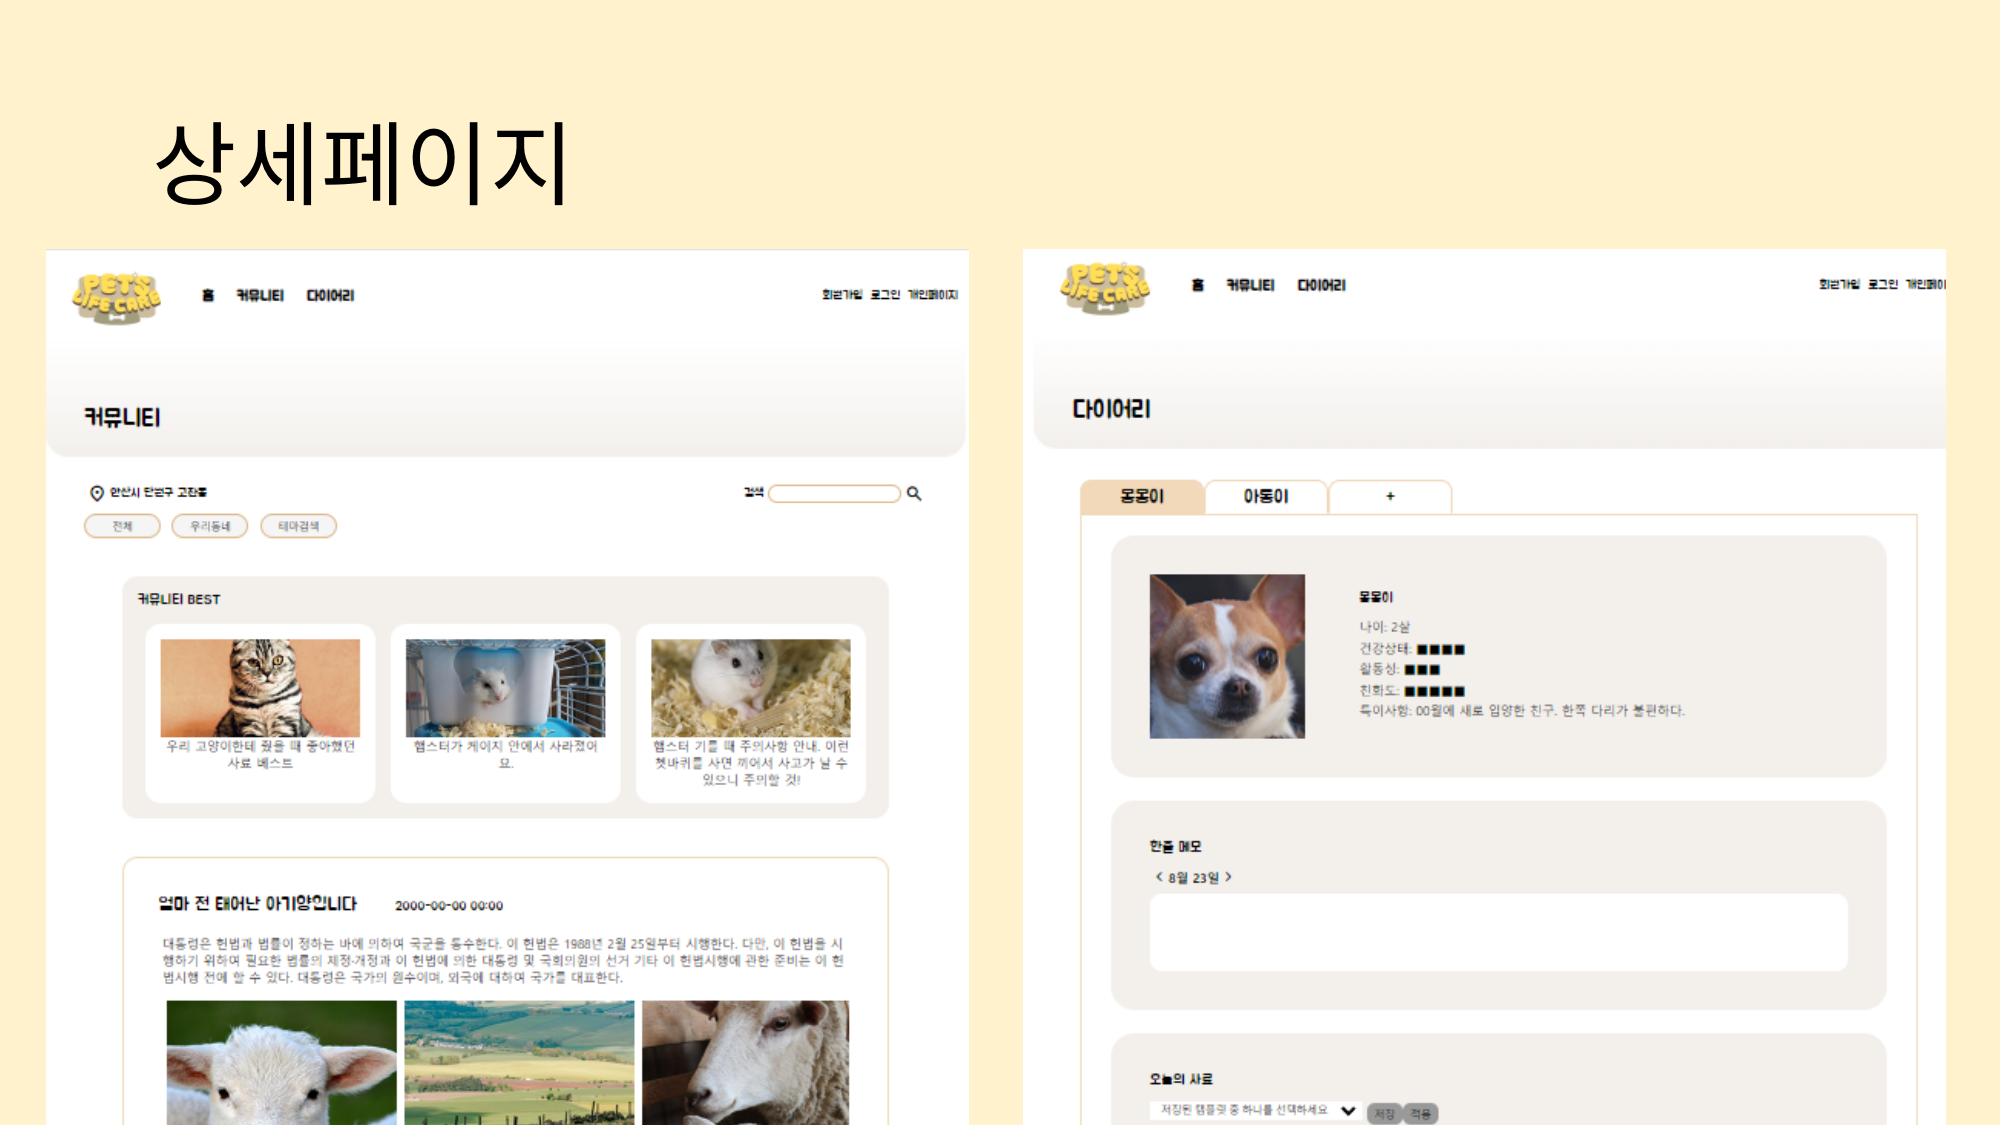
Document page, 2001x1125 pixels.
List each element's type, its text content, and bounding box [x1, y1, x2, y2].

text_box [46, 249, 1946, 1125]
title 상세페이지 [137, 59, 1863, 249]
